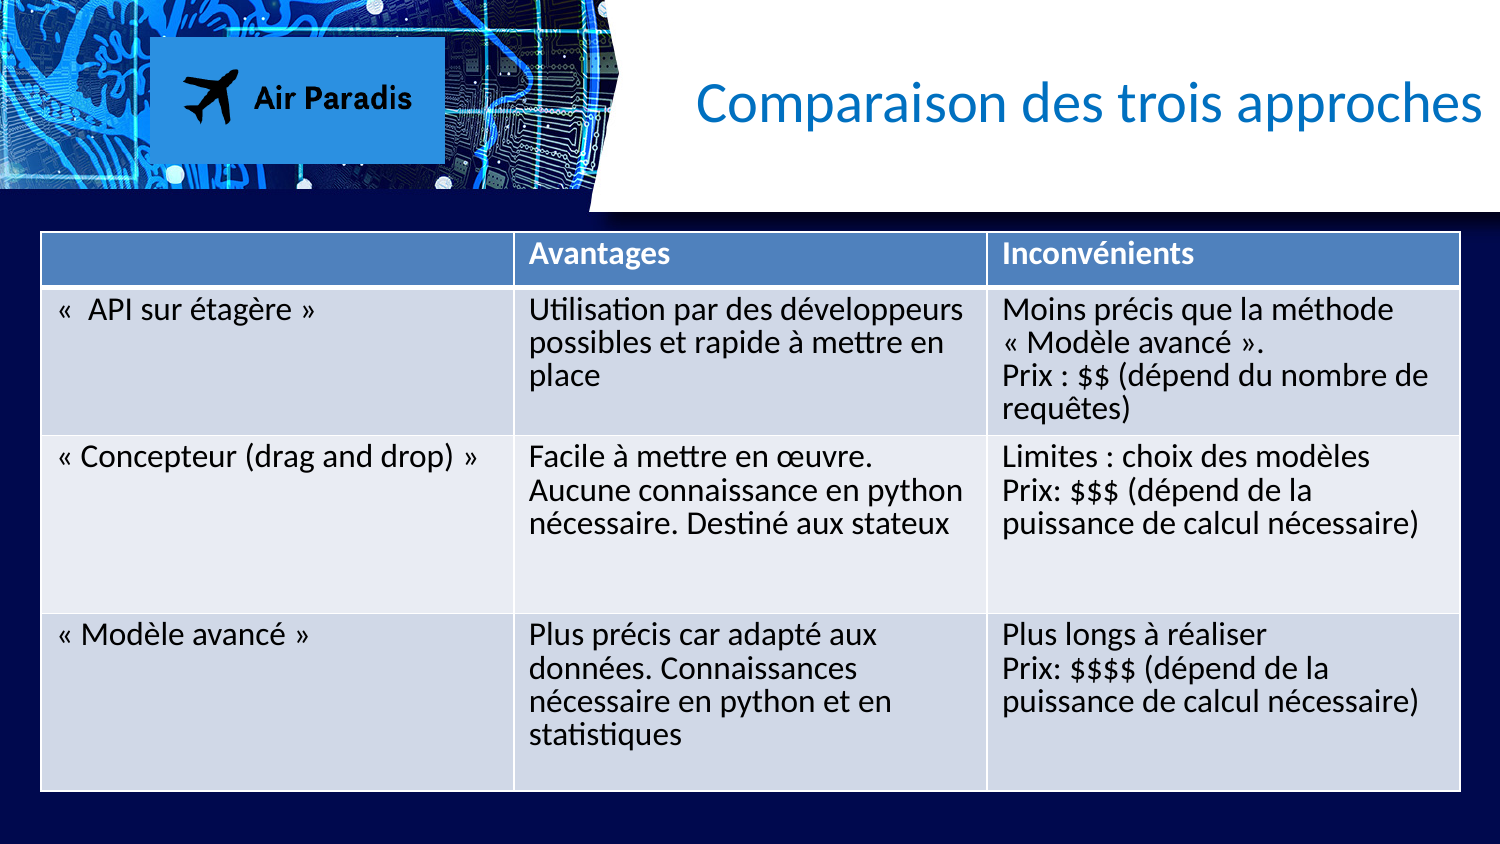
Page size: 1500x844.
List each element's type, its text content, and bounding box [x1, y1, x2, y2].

table_cell « API sur étagère » [42, 290, 513, 435]
table_cell « Modèle avancé » [42, 614, 513, 790]
table_cell Plus précis car adapté aux données. Connaissances nécessaire en python et en statistiques [515, 614, 986, 790]
table_cell Utilisation par des développeurs possibles et rapide à mettre en place [515, 290, 986, 435]
picture [0, 0, 1500, 844]
title Comparaison des trois approches [620, 36, 1500, 162]
table_cell Limites : choix des modèles Prix: $$$ (dépend de la puissance de calcul nécessaire) [988, 436, 1459, 613]
table_header [42, 233, 513, 285]
table_cell Facile à mettre en œuvre. Aucune connaissance en python nécessaire. Destiné aux stateux [515, 436, 986, 613]
table_cell Moins précis que la méthode « Modèle avancé ». Prix : $$ (dépend du nombre de requêtes) [988, 290, 1459, 435]
table_cell « Concepteur (drag and drop) » [42, 436, 513, 613]
table_header Inconvénients [988, 233, 1459, 285]
table_cell Plus longs à réaliser Prix: $$$$ (dépend de la puissance de calcul nécessaire) [988, 614, 1459, 790]
table_header Avantages [515, 233, 986, 285]
